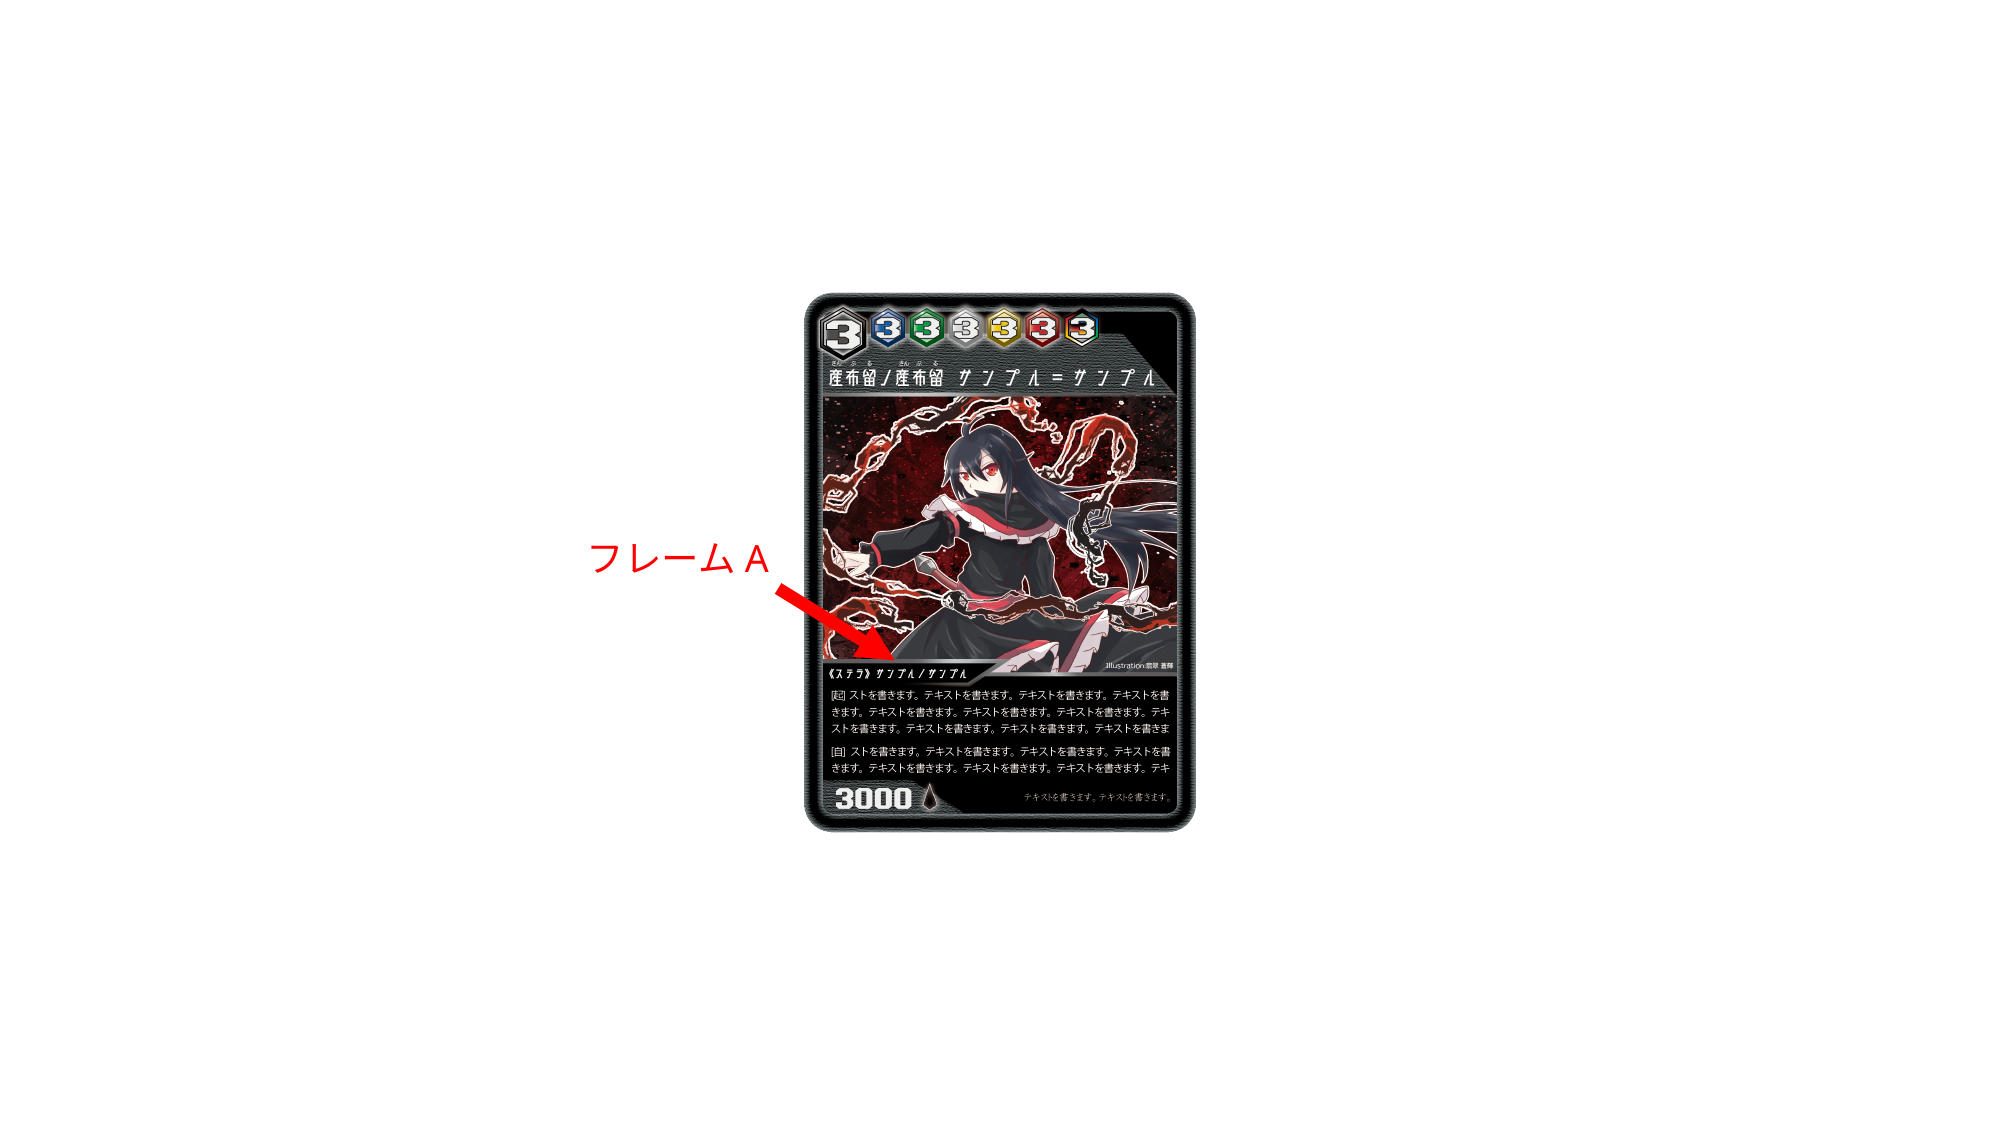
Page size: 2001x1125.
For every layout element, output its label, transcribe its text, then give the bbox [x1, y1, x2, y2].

picture [799, 288, 1201, 837]
text_box フレームA [572, 527, 799, 588]
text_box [778, 588, 895, 661]
